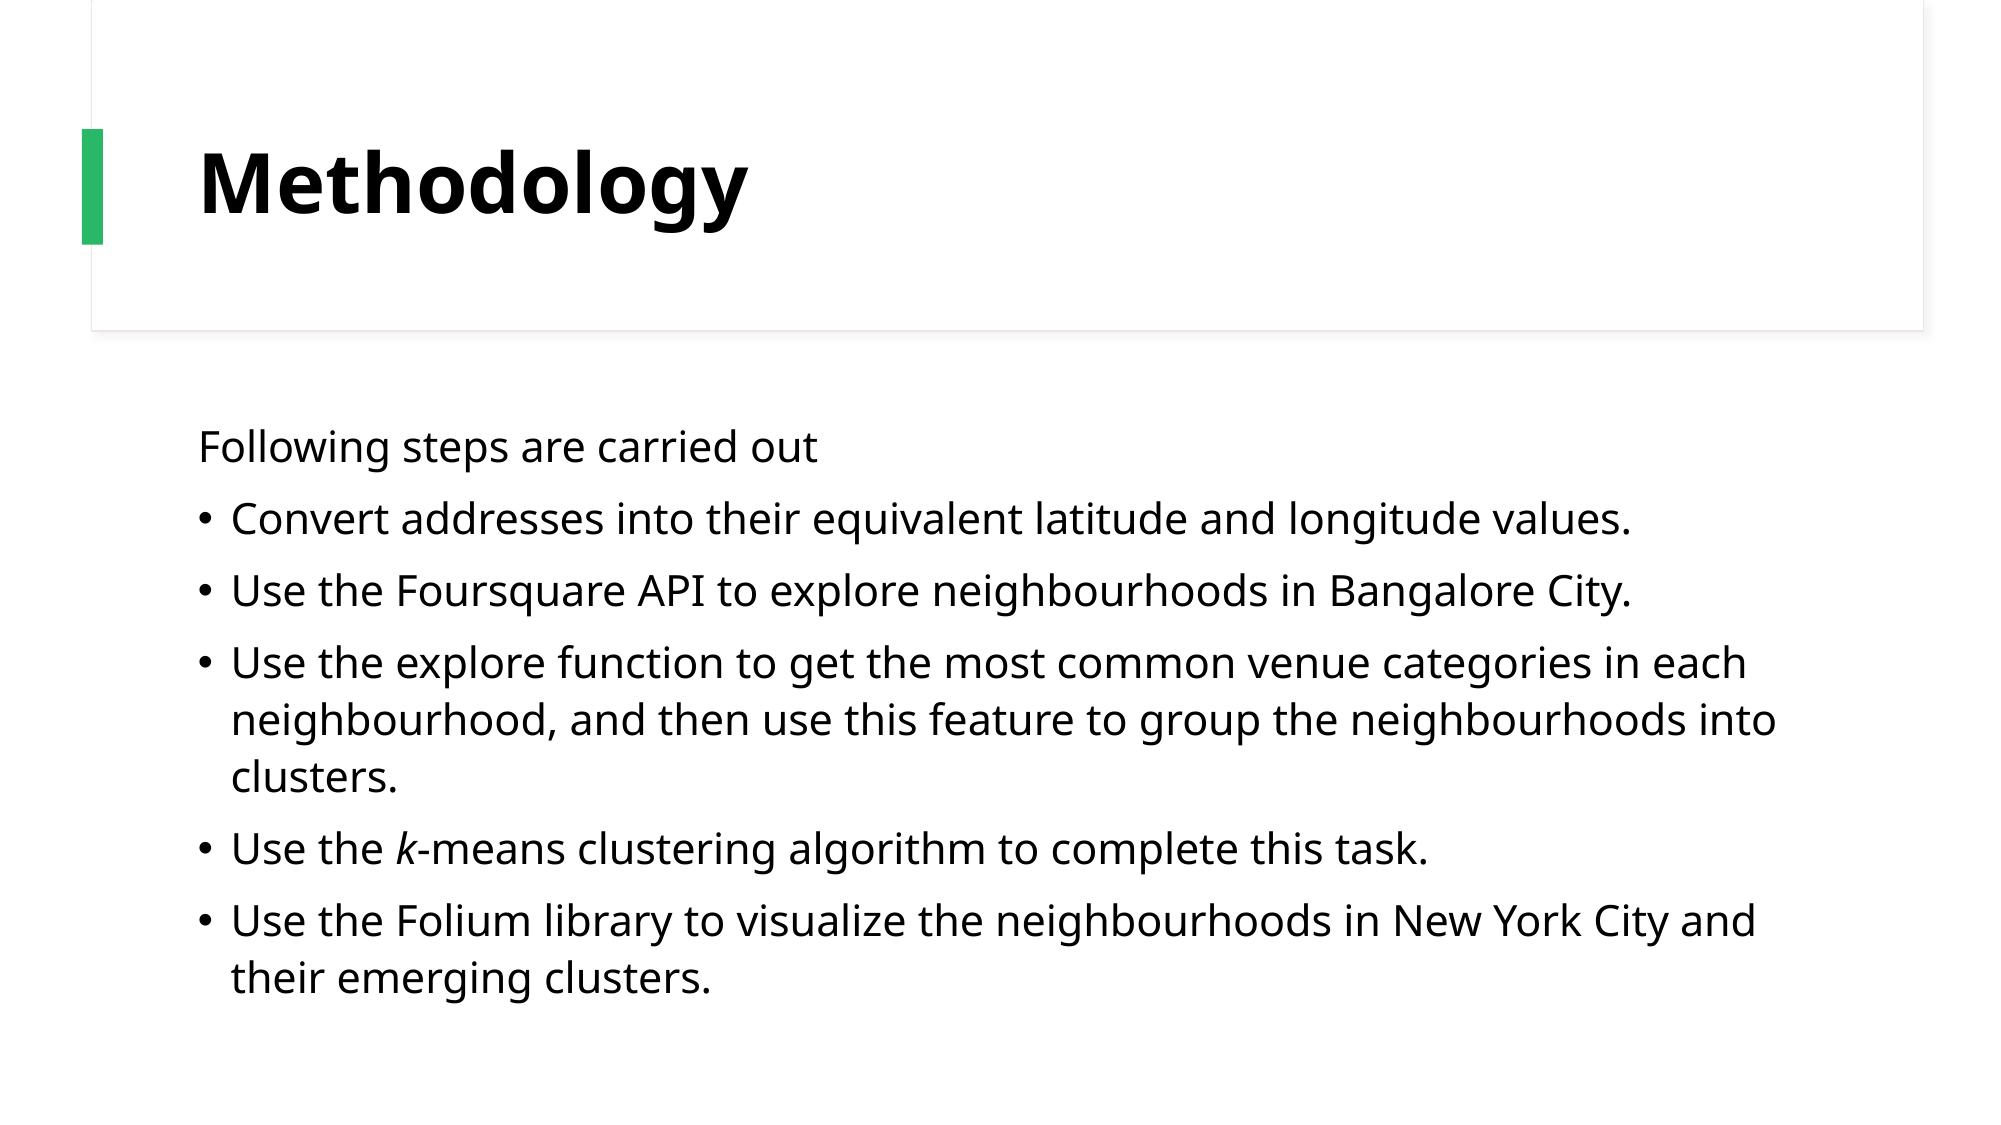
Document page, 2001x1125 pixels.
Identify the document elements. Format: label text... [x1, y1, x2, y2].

title Methodology [183, 90, 1851, 284]
list Following steps are carried out Convert addresses into their equivalent latitude and longitude values. Use the Foursquare API to explore neighbourhoods in Bangalore City. Use the explore function to get the most common venue categories in each neighbourhood, and then use this feature to group the neighbourhoods into clusters. Use the k-means clustering algorithm to complete this task. Use the Folium library to visualize the neighbourhoods in New York City and their emerging clusters. [183, 406, 1851, 1013]
